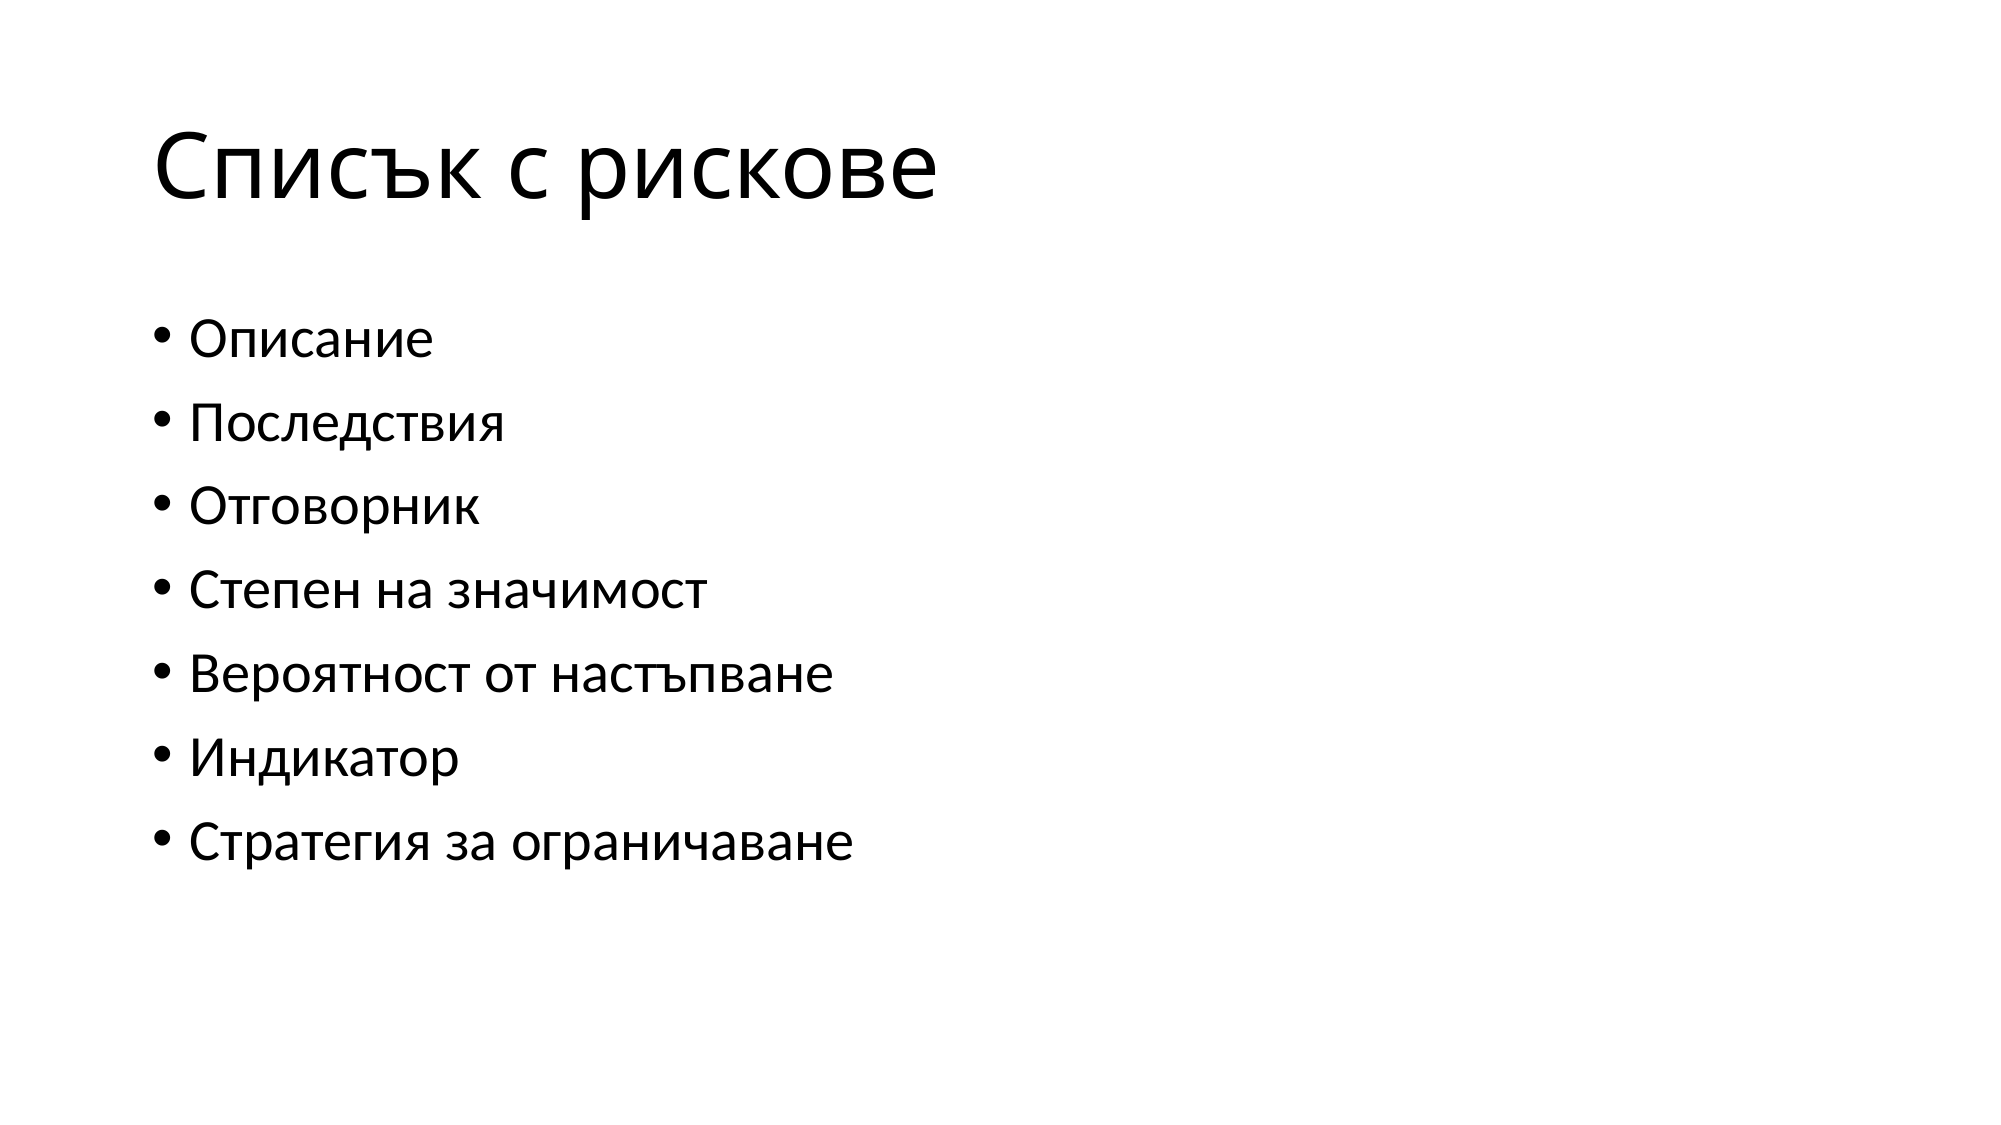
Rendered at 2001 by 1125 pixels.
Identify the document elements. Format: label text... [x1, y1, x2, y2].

title Списък с рискове [137, 59, 1863, 278]
list Описание Последствия Отговорник Степен на значимост Вероятност от настъпване Индикатор Стратегия за ограничаване [137, 299, 1863, 1014]
